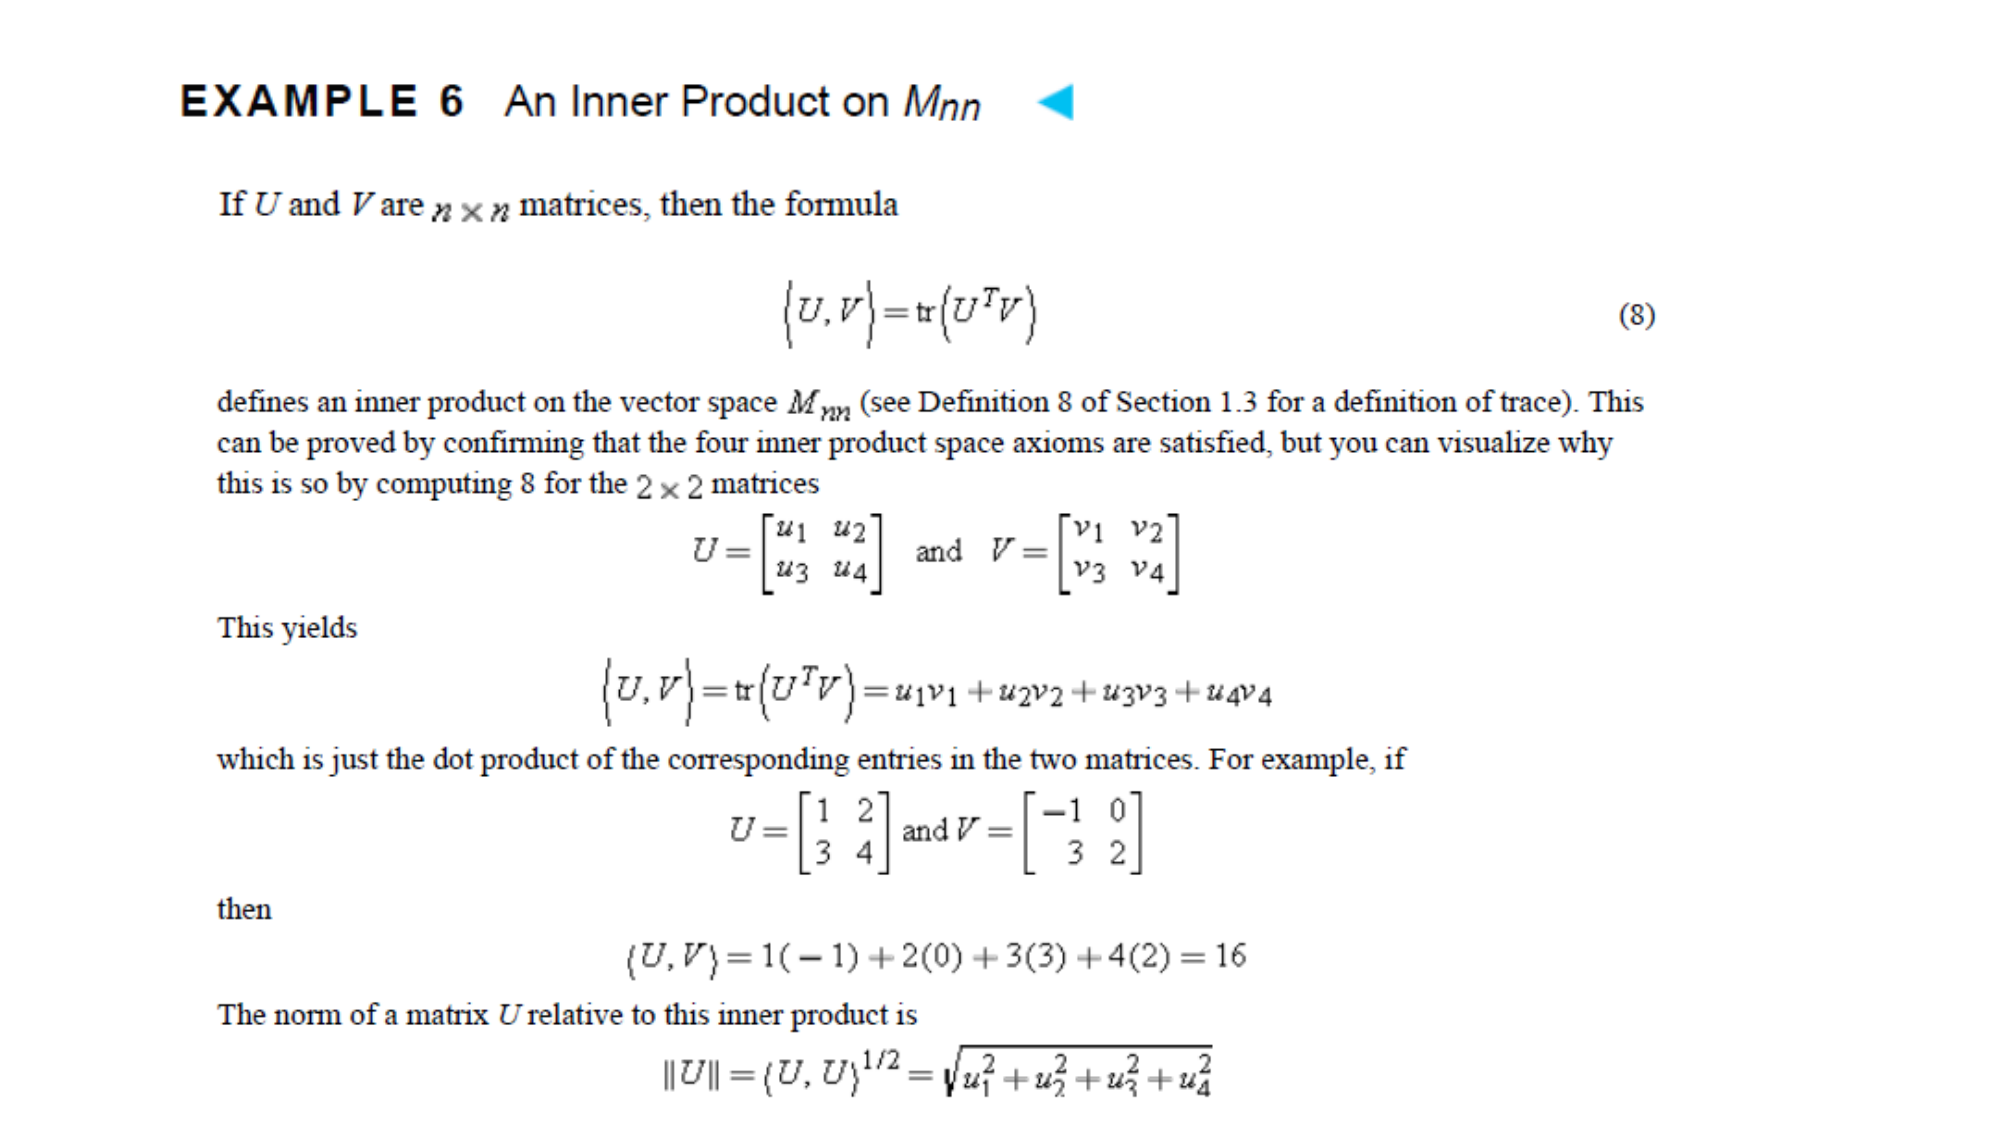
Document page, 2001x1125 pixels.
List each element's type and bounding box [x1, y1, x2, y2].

picture [199, 264, 1681, 1125]
picture [171, 64, 1095, 254]
